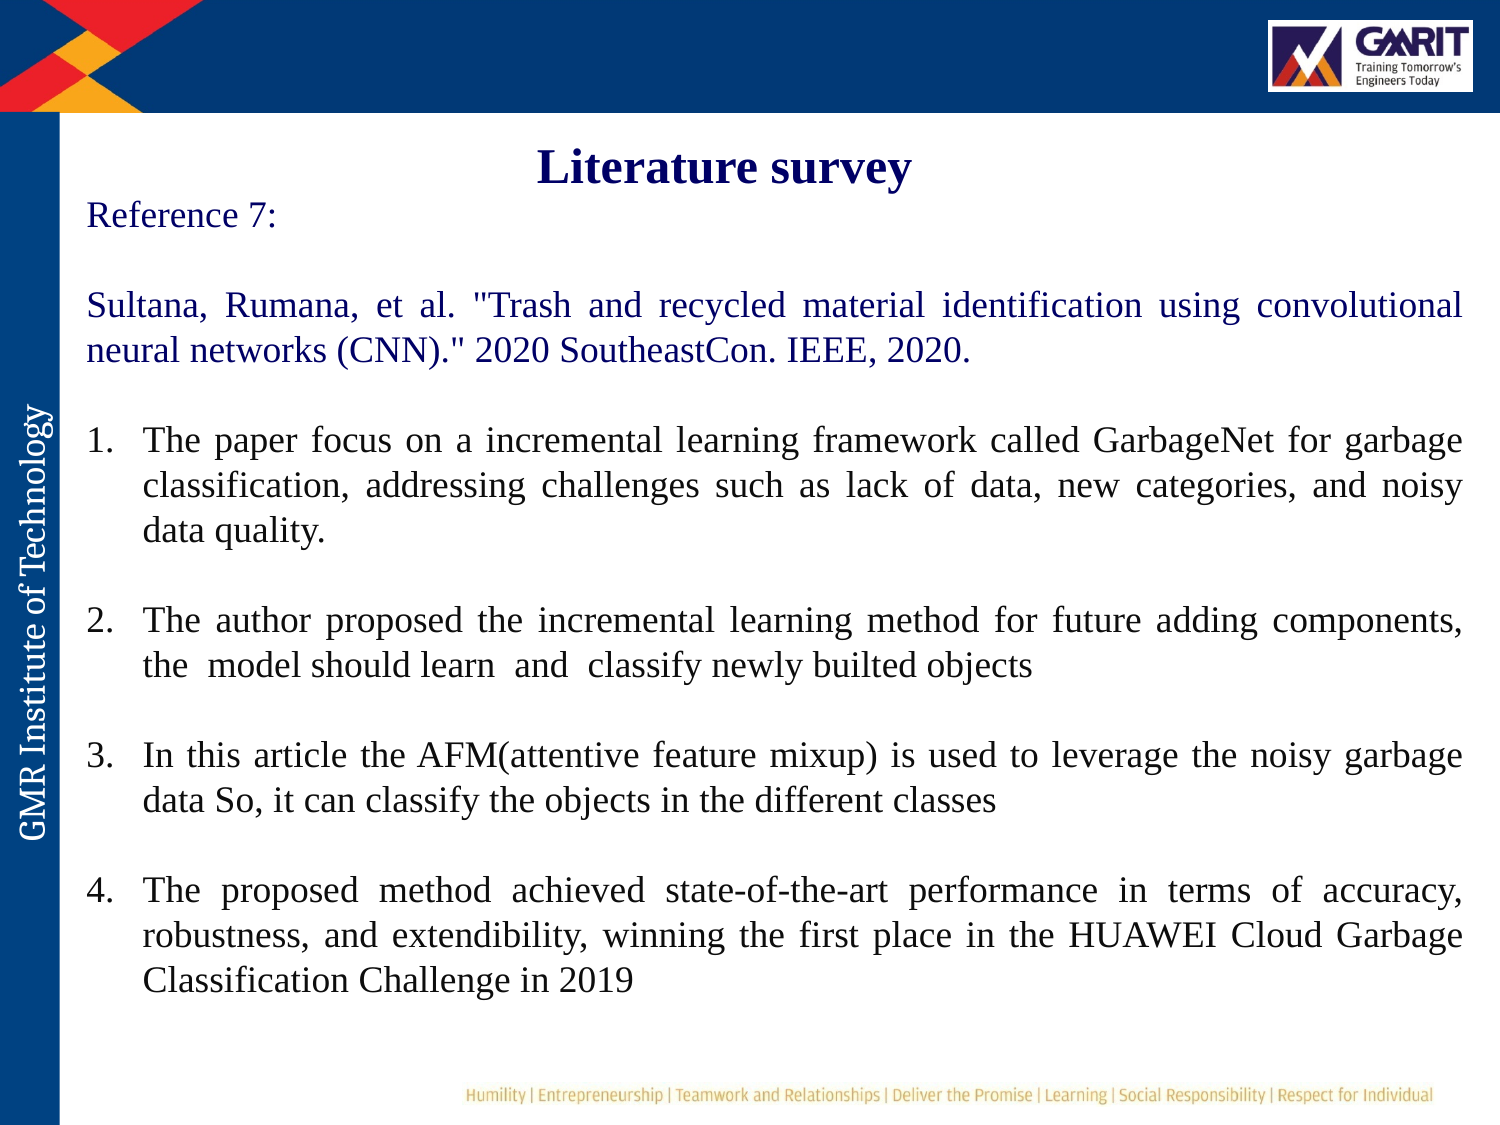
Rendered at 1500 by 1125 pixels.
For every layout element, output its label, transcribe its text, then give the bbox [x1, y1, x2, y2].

text_box Reference 7: Sultana, Rumana, et al. "Trash and recycled material identification using convolutional neural networks (CNN)." 2020 SoutheastCon. IEEE, 2020. The paper focus on a incremental learning framework called GarbageNet for garbage classification, addressing challenges such as lack of data, new categories, and noisy data quality. The author proposed the incremental learning method for future adding components, the model should learn and classify newly builted objects In this article the AFM(attentive feature mixup) is used to leverage the noisy garbage data So, it can classify the objects in the different classes The proposed method achieved state-of-the-art performance in terms of accuracy, robustness, and extendibility, winning the first place in the HUAWEI Cloud Garbage Classification Challenge in 2019 [71, 182, 1480, 1008]
text_box Literature survey [522, 126, 955, 182]
picture [462, 1082, 1438, 1107]
picture [0, 0, 1500, 113]
